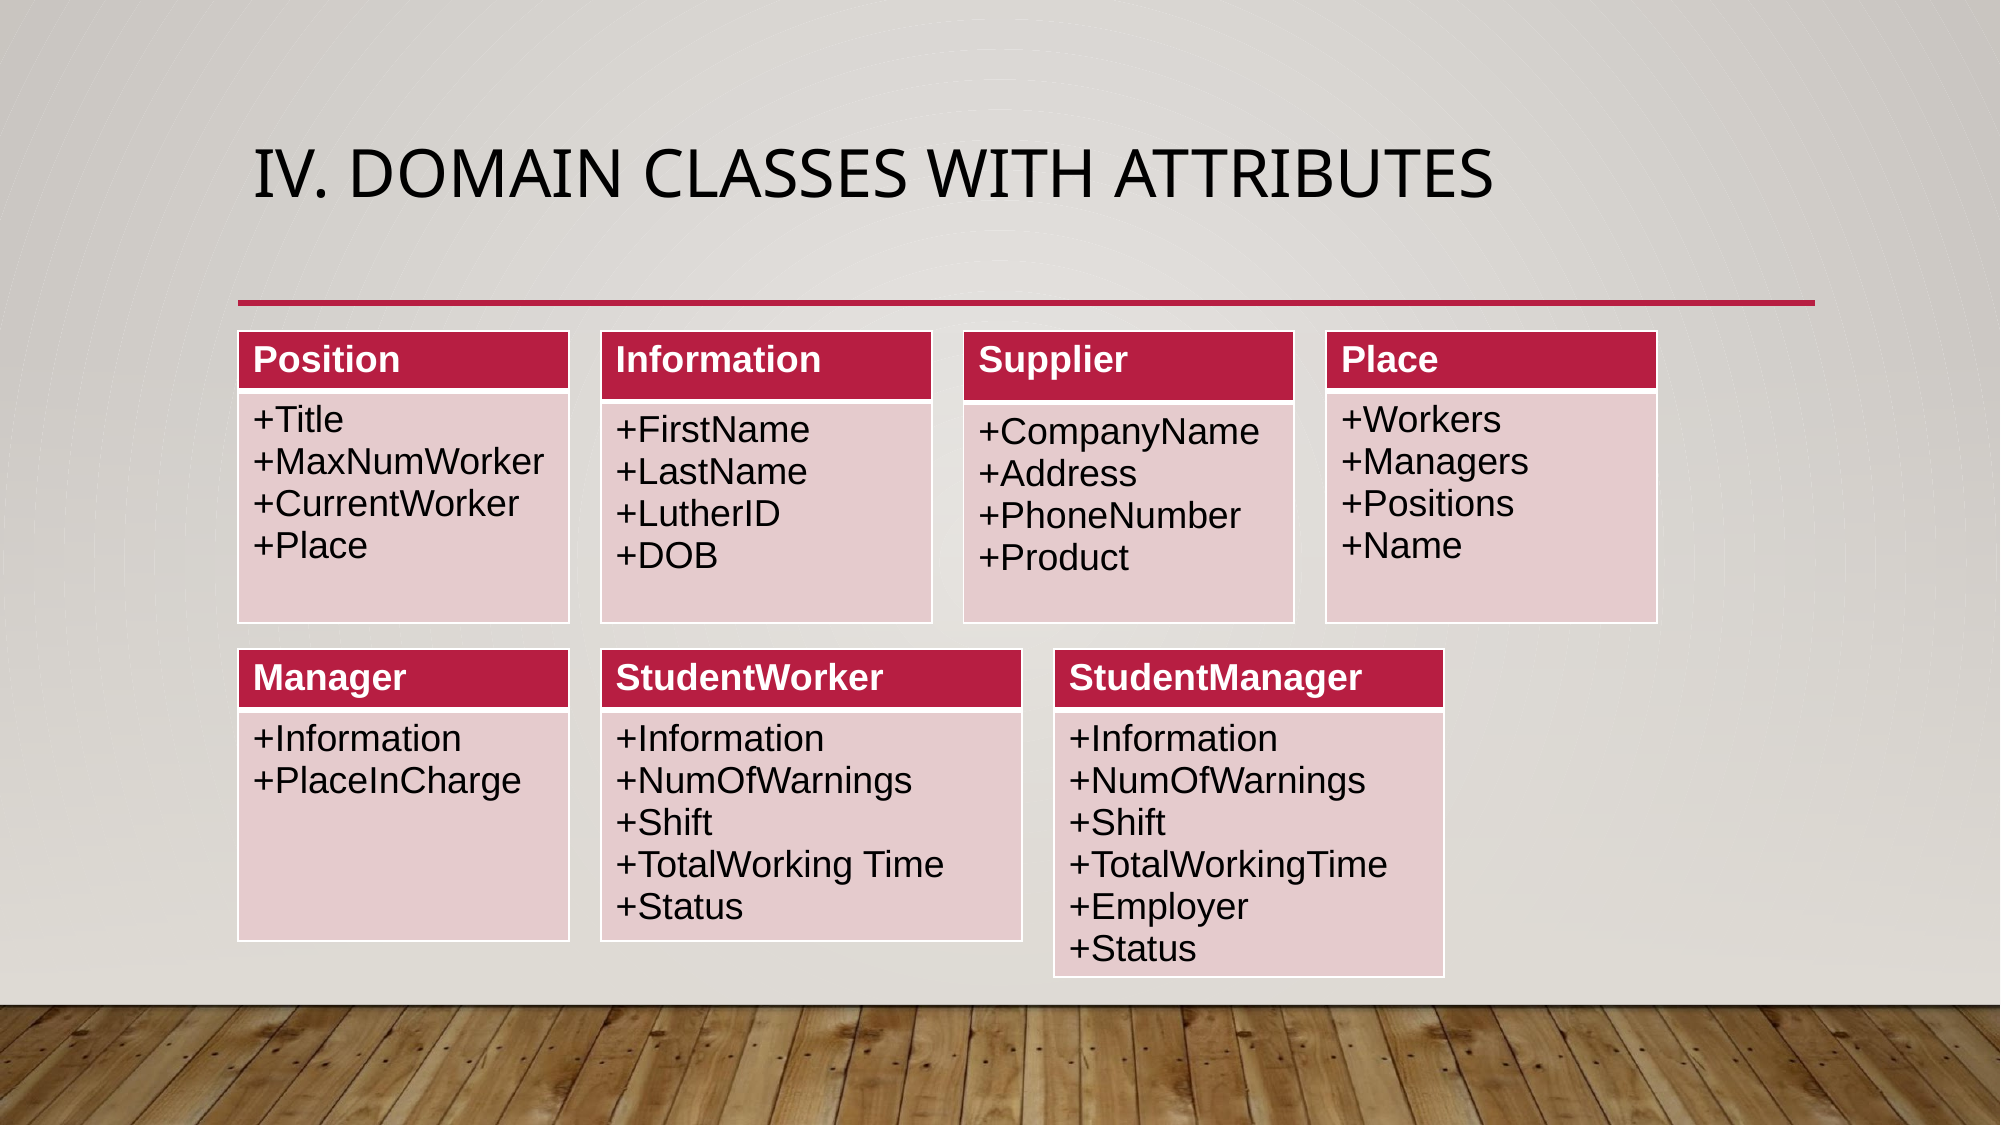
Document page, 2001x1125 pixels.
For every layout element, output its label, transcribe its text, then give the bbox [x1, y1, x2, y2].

picture [0, 1005, 2000, 1125]
table_cell +Information +PlaceInCharge [239, 713, 568, 940]
table_header StudentWorker [602, 650, 1021, 707]
table_cell +Workers +Managers +Positions +Name [1327, 394, 1656, 622]
table_cell +Information +NumOfWarnings +Shift +TotalWorkingTime +Employer +Status [1055, 713, 1443, 976]
table_header Supplier [964, 332, 1293, 400]
table_cell +Title +MaxNumWorker +CurrentWorker +Place [239, 394, 568, 622]
table_header Position [239, 332, 568, 388]
table_header Manager [239, 650, 568, 707]
table_cell +FirstName +LastName +LutherID +DOB [602, 404, 931, 622]
table_cell +Information +NumOfWarnings +Shift +TotalWorking Time +Status [602, 713, 1021, 940]
table_header Place [1327, 332, 1656, 388]
table_cell +CompanyName +Address +PhoneNumber +Product [964, 405, 1293, 622]
table_header Information [602, 332, 931, 399]
title IV. DOMAIN CLASSES WITH ATTRIBUTES [238, 131, 1814, 305]
table_header StudentManager [1055, 650, 1443, 707]
